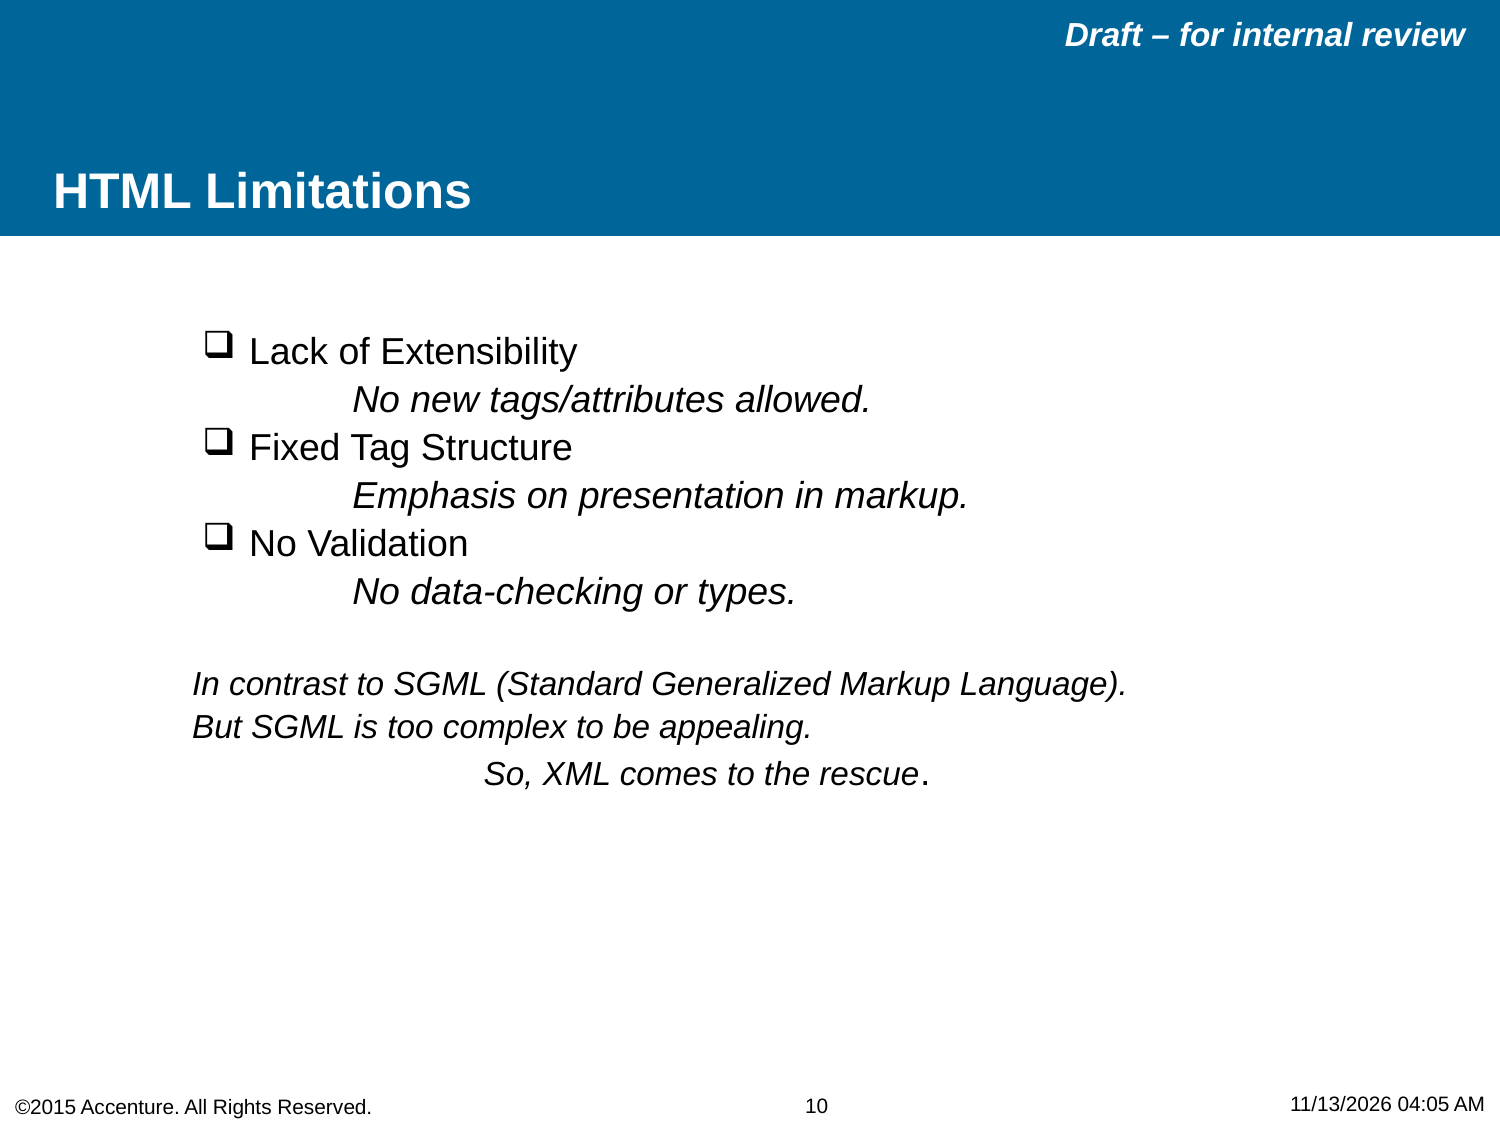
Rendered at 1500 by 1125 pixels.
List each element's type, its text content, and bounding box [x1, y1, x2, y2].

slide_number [1137, 1082, 1500, 1125]
slide_number 10 [641, 1084, 992, 1125]
title HTML Limitations [38, 28, 1125, 226]
footer ©2015 Accenture. All Rights Reserved. [0, 1086, 476, 1125]
text_box Lack of Extensibility No new tags/attributes allowed. Fixed Tag Structure Emphasis on presentation in markup. No Validation No data-checking or types. In contrast to SGML (Standard Generalized Markup Language). But SGML is too complex to be appealing. So, XML comes to the rescue. [112, 324, 1388, 1000]
